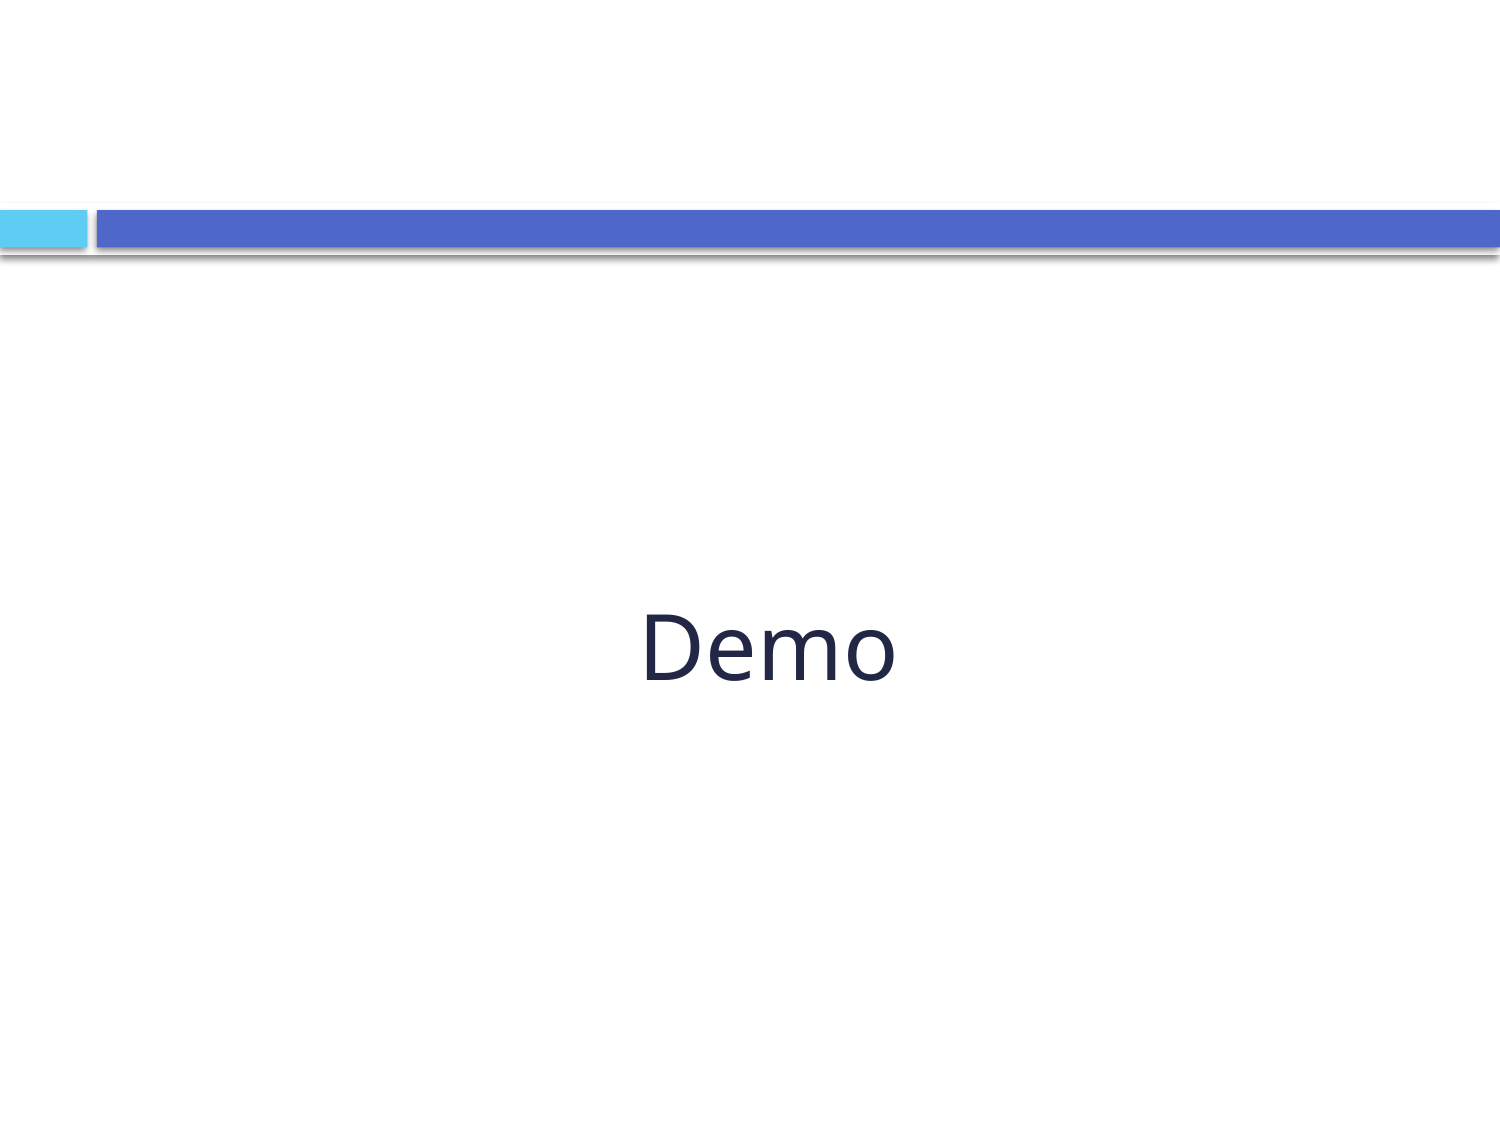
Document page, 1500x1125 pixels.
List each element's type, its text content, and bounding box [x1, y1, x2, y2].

title Demo [99, 562, 1438, 725]
